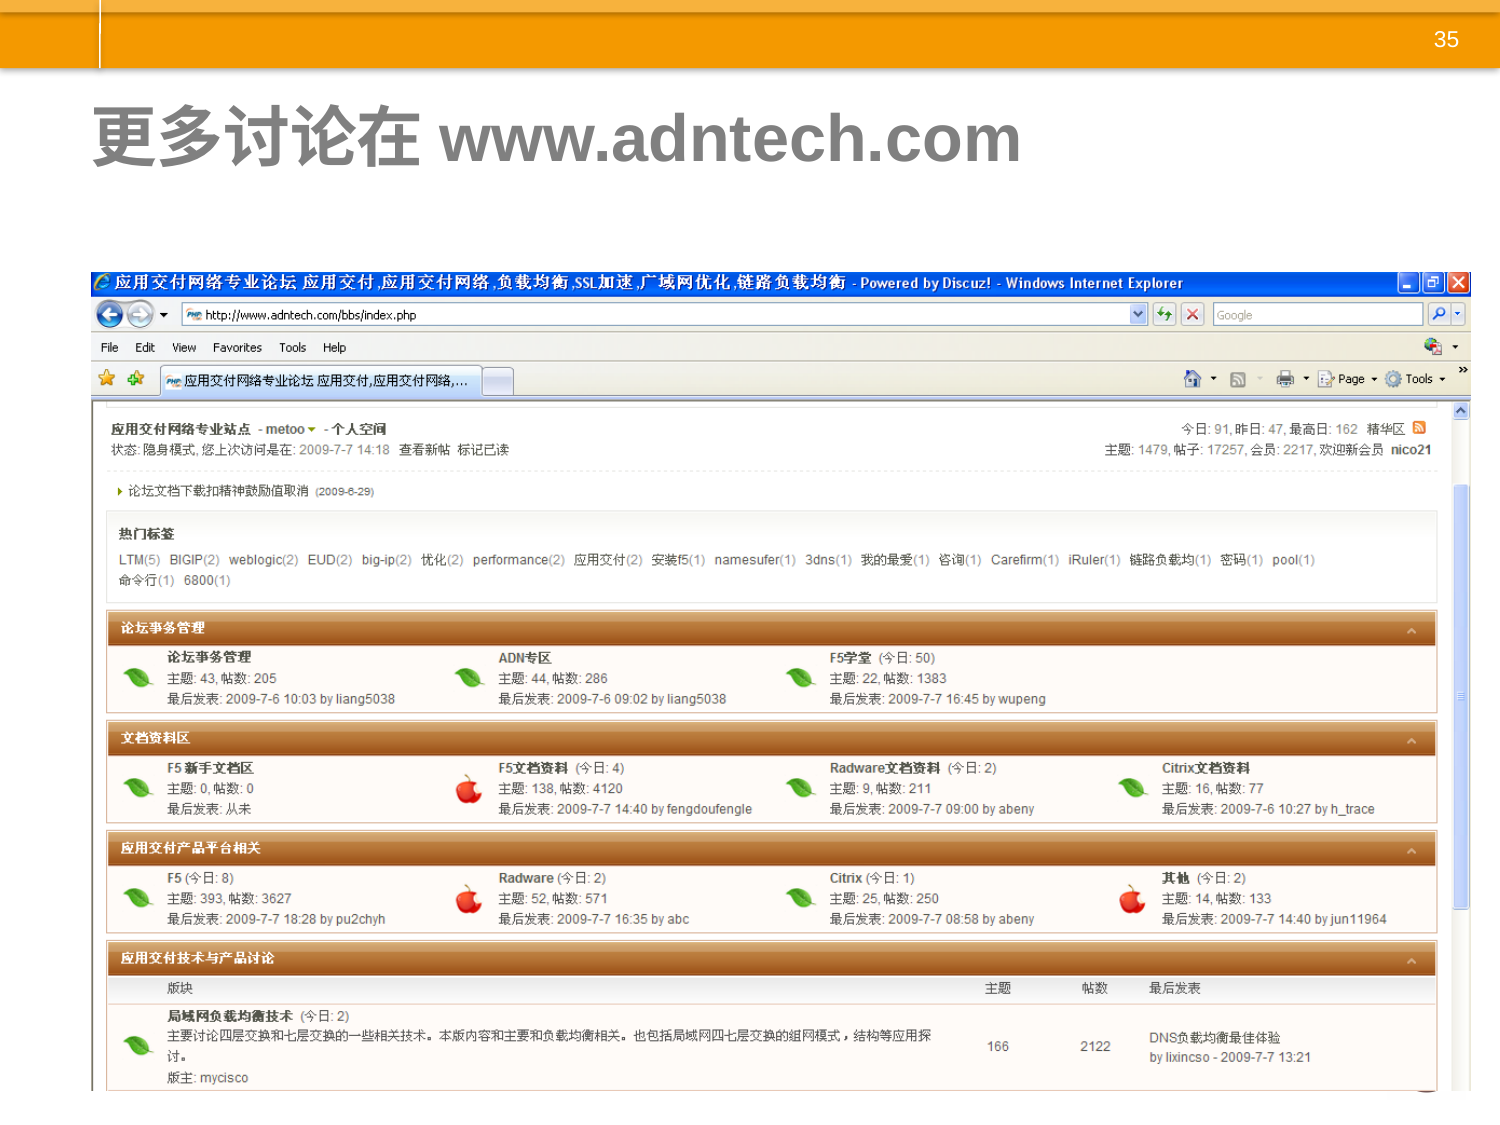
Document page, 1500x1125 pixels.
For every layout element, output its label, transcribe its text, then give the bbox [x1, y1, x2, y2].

picture [91, 271, 1471, 1100]
title 更多讨论在www.adntech.com [75, 87, 1425, 221]
